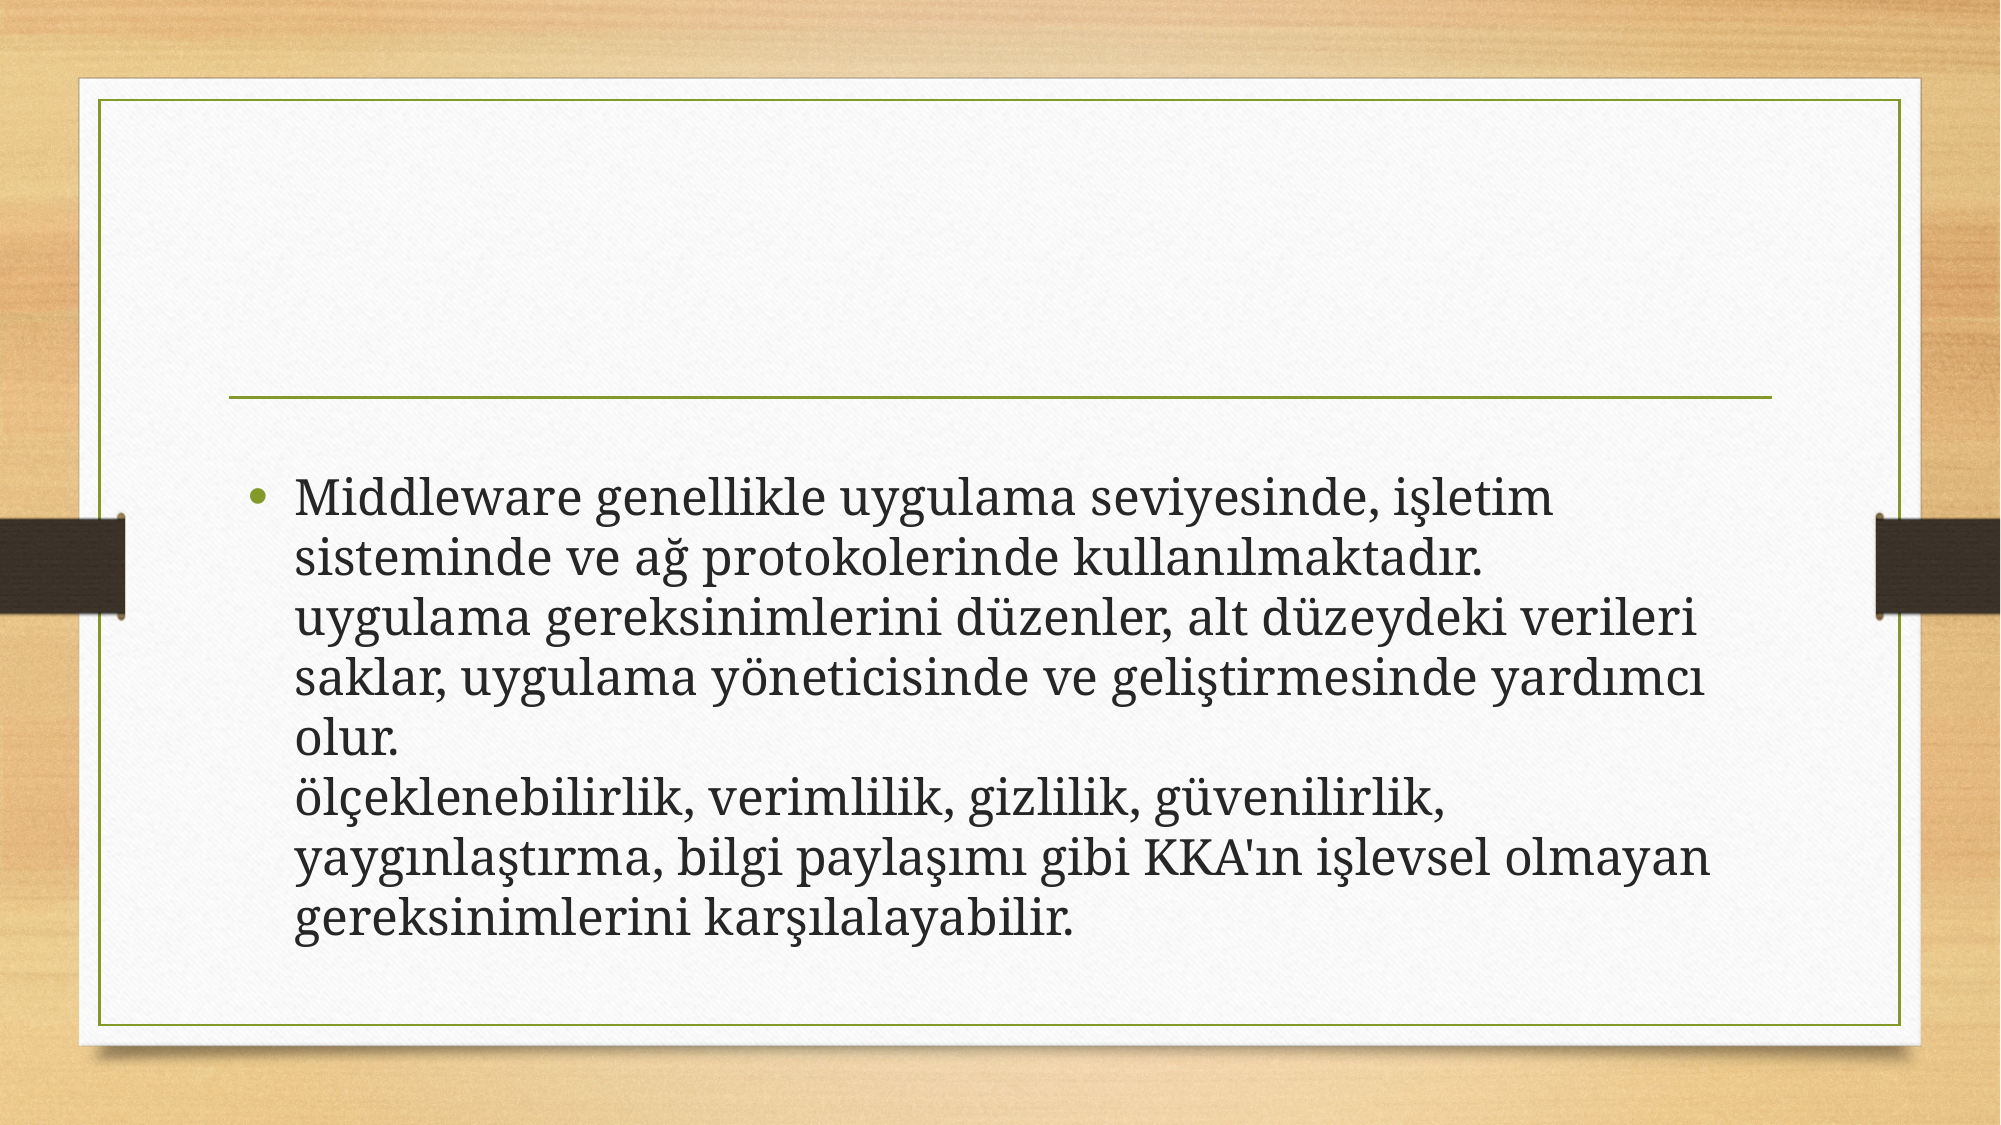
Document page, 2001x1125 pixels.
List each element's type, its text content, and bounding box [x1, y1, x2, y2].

list Middleware genellikle uygulama seviyesinde, işletim sisteminde ve ağ protokolerinde kullanılmaktadır. uygulama gereksinimlerini düzenler, alt düzeydeki verileri saklar, uygulama yöneticisinde ve geliştirmesinde yardımcı olur. ölçeklenebilirlik, verimlilik, gizlilik, güvenilirlik, yaygınlaştırma, bilgi paylaşımı gibi KKA'ın işlevsel olmayan gereksinimlerini karşılalayabilir. [232, 458, 1808, 1003]
picture [0, 0, 2001, 1125]
